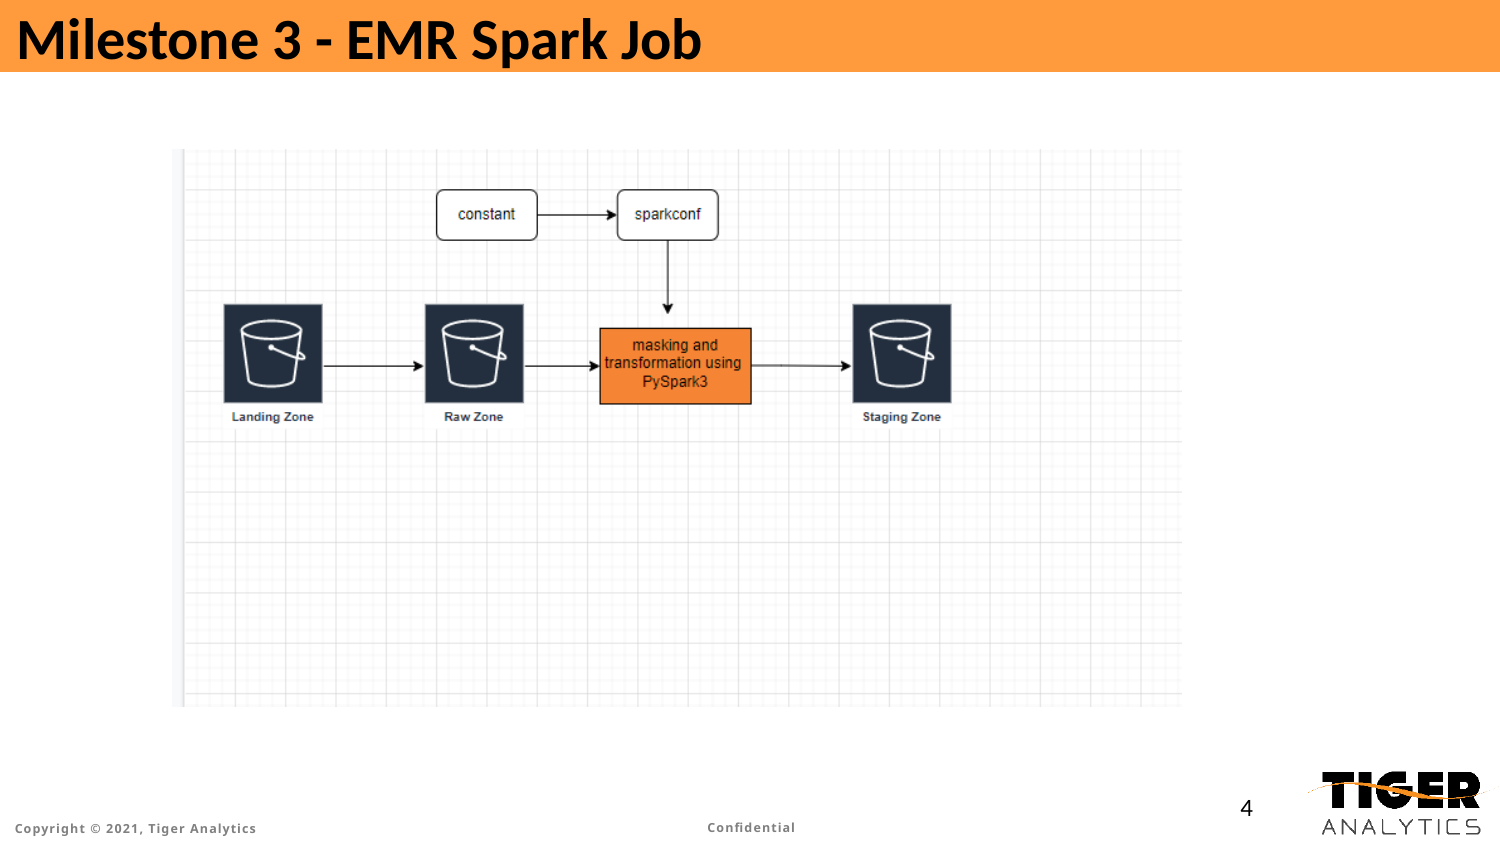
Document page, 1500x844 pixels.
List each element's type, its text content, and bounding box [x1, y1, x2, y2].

title Milestone 3 - EMR Spark Job [1, 0, 1352, 72]
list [171, 149, 1182, 707]
picture [1305, 765, 1500, 843]
slide_number 4 [918, 784, 1269, 830]
